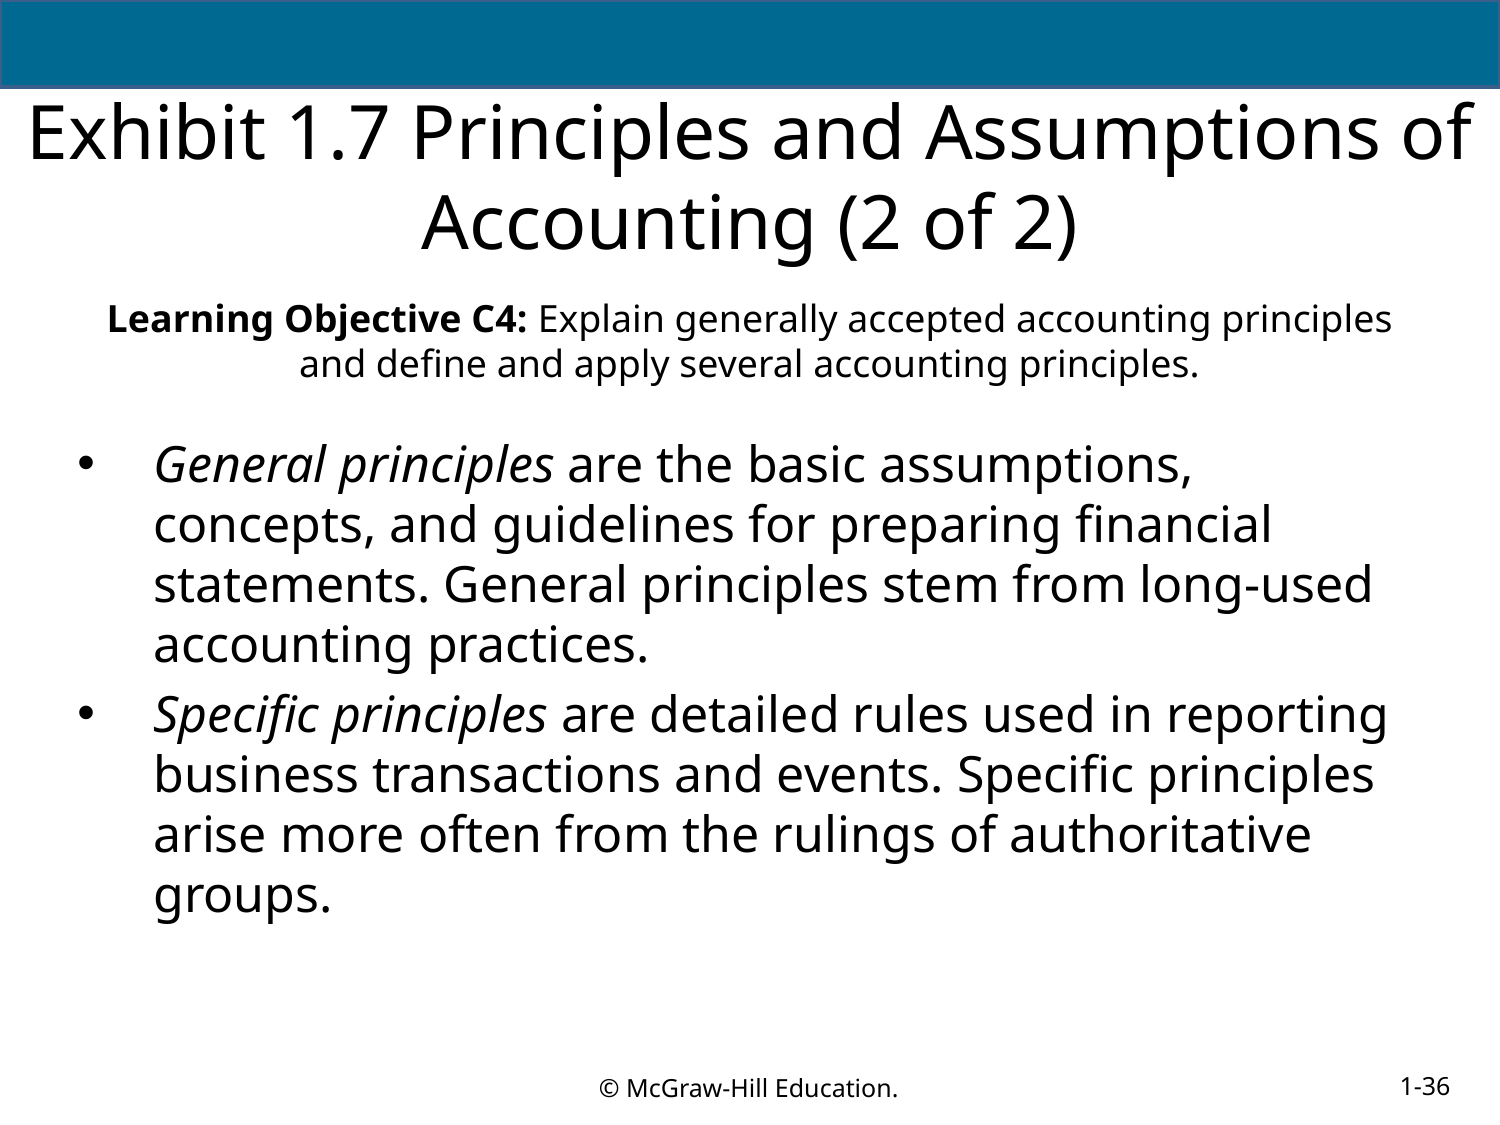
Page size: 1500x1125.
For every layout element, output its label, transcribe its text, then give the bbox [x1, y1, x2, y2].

list Learning Objective C4: Explain generally accepted accounting principles and define and apply several accounting principles. [62, 287, 1438, 400]
title Exhibit 1.7 Principles and Assumptions of Accounting (2 of 2) [0, 87, 1500, 263]
list General principles are the basic assumptions, concepts, and guidelines for preparing financial statements. General principles stem from long-used accounting practices. Specific principles are detailed rules used in reporting business transactions and events. Specific principles arise more often from the rulings of authoritative groups. [62, 425, 1438, 1038]
